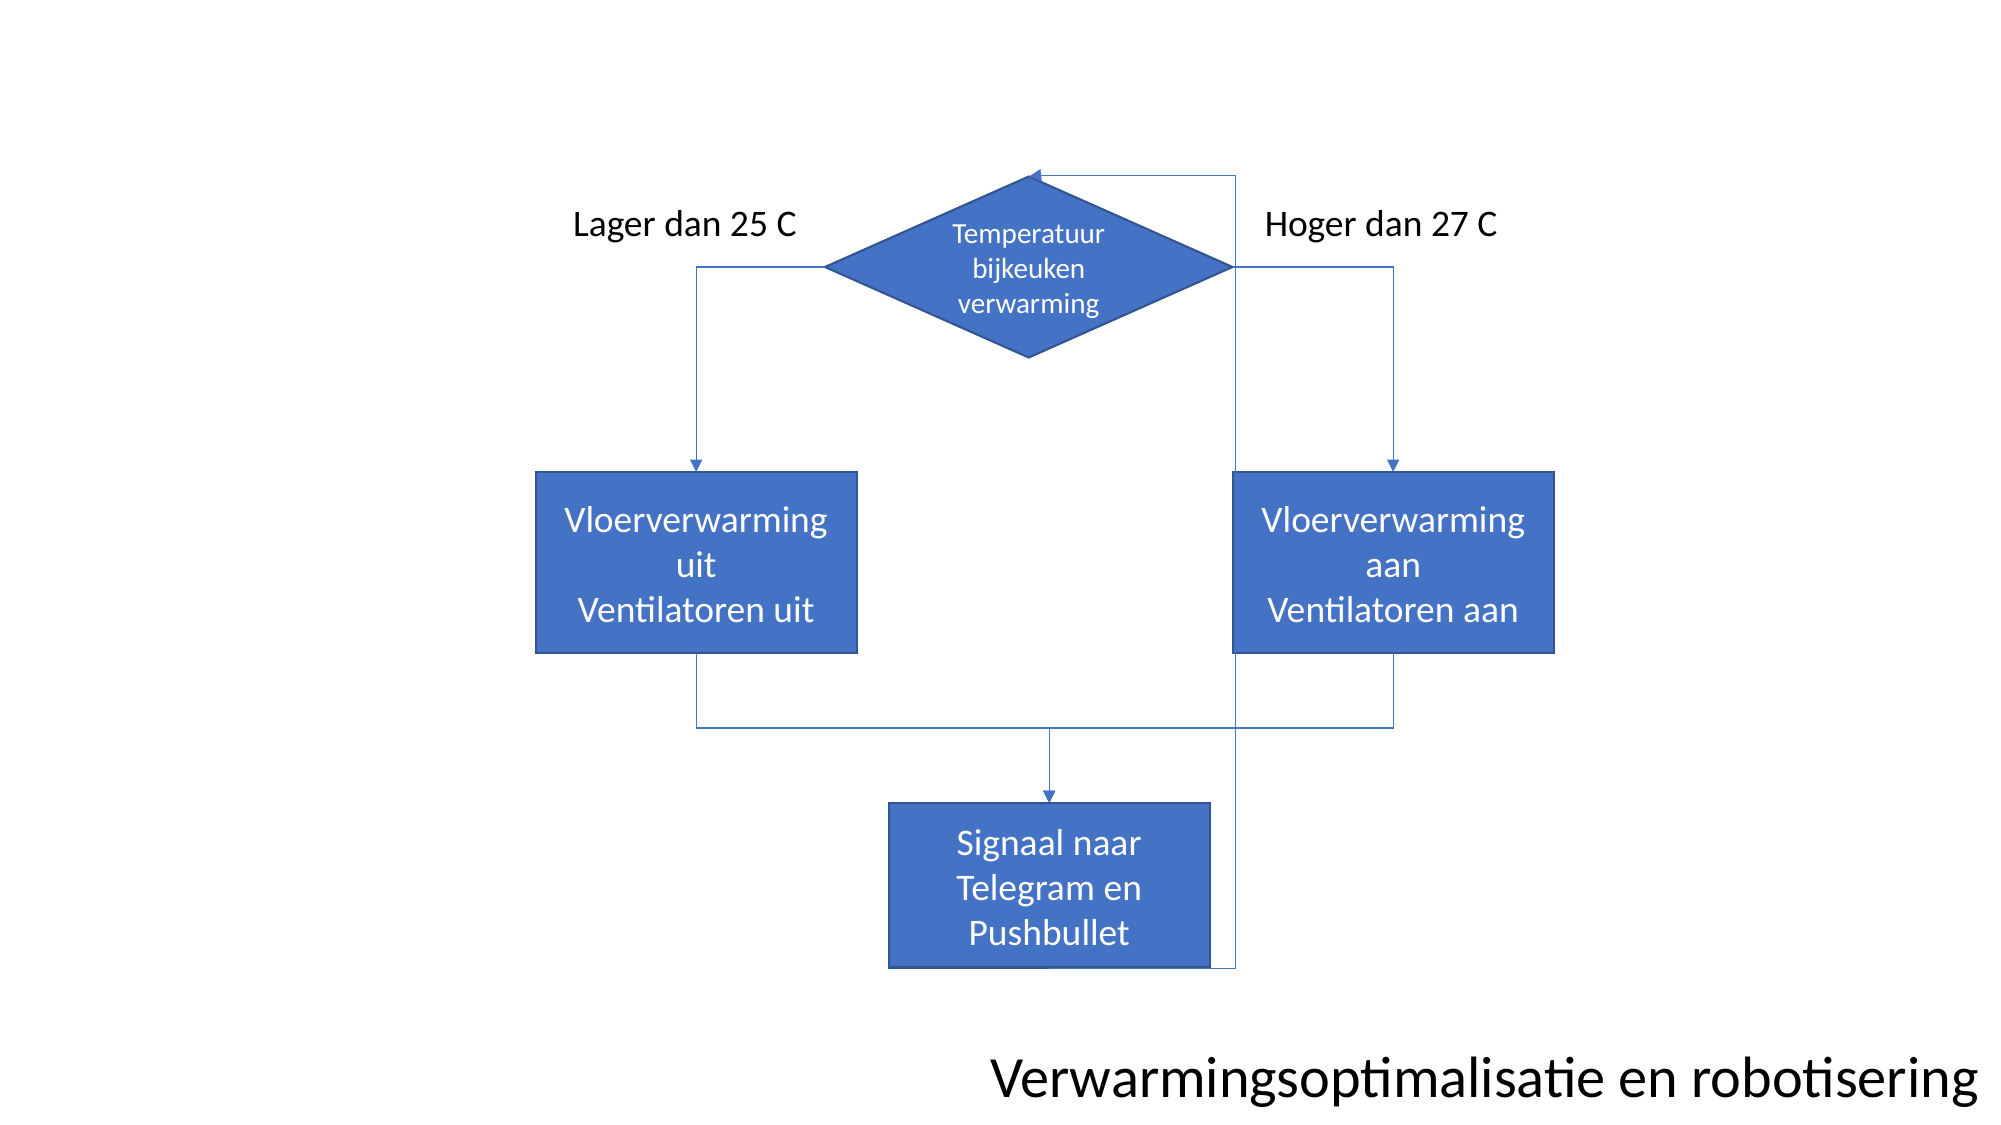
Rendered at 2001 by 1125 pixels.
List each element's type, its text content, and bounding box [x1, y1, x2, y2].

text_box Vloerverwarming uit Ventilatoren uit [535, 471, 858, 654]
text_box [797, 551, 948, 561]
text_box Signaal naar Telegram en Pushbullet [888, 802, 1211, 969]
text_box Lager dan 25 C [558, 191, 812, 252]
text_box Verwarmingsoptimalisatie en robotisering [975, 1031, 1994, 1117]
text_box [1232, 266, 1394, 472]
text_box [696, 266, 825, 472]
text_box Hoger dan 27 C [1250, 191, 1513, 252]
text_box Vloerverwarming aan Ventilatoren aan [1236, 471, 1555, 654]
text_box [1146, 583, 1297, 900]
text_box Temperatuur bijkeuken verwarming [824, 175, 1233, 359]
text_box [1146, 555, 1297, 561]
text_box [643, 561, 1435, 583]
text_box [797, 583, 948, 905]
